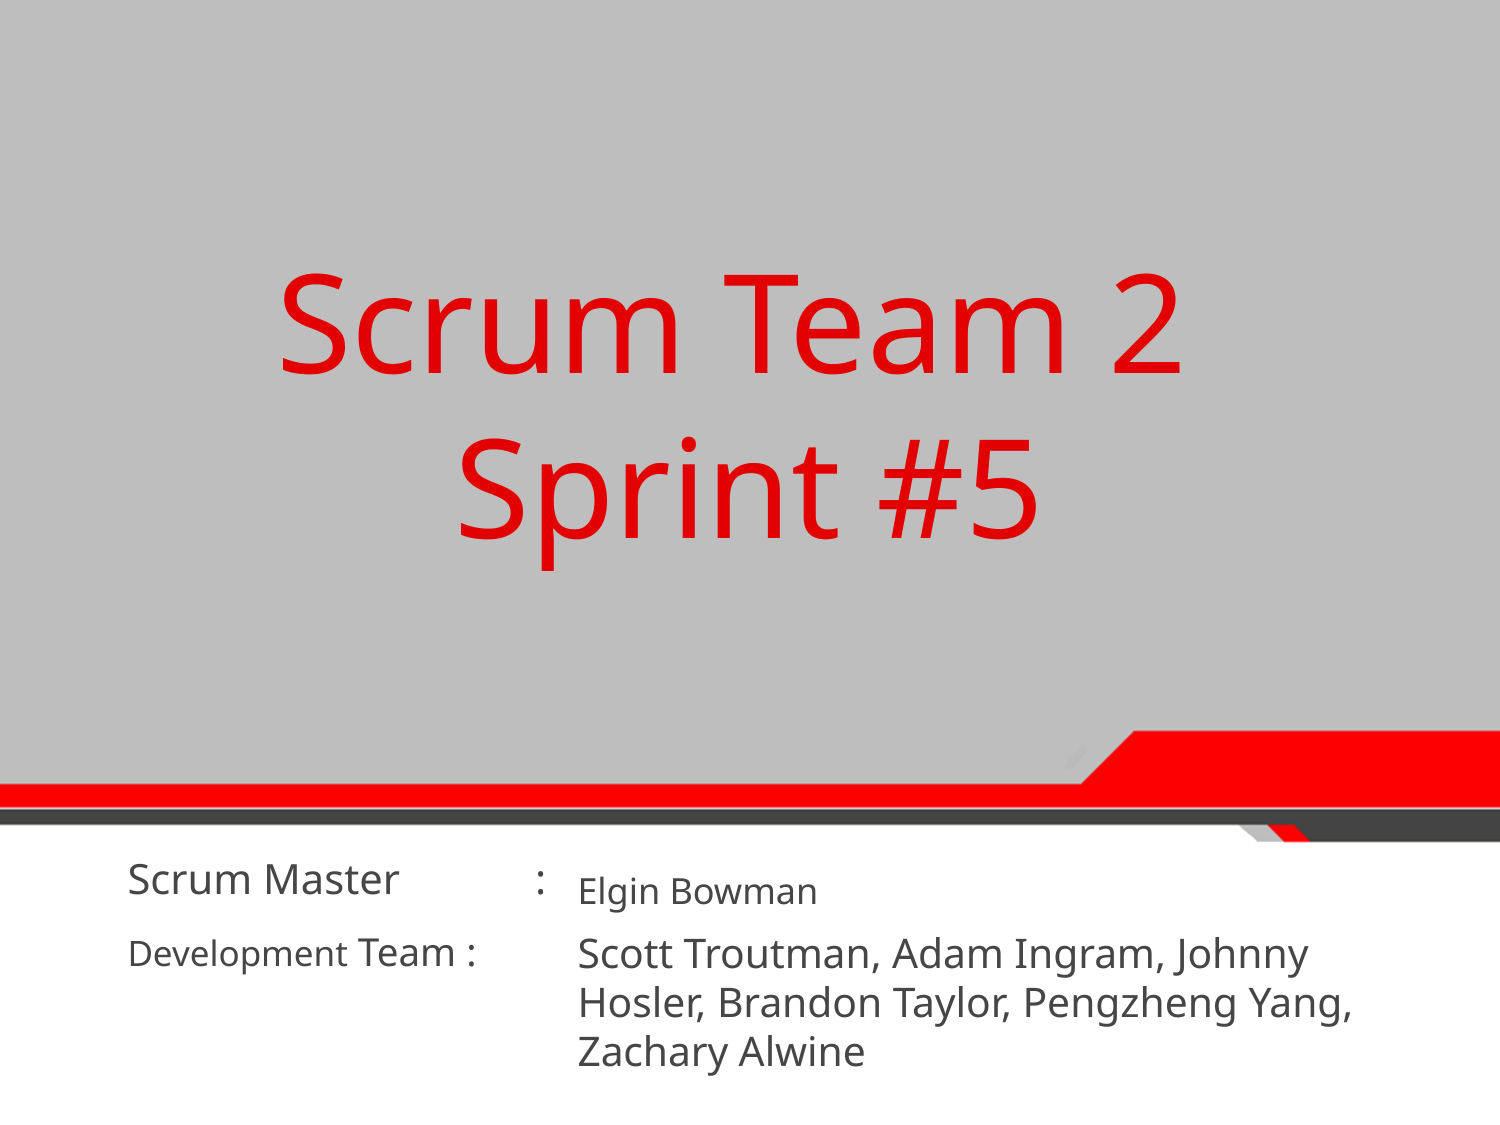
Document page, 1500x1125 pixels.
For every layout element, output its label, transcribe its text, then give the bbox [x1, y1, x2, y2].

subtitle Scrum Master : [112, 845, 563, 900]
text_box Elgin Bowman [562, 860, 913, 921]
text_box Scott Troutman, Adam Ingram, Johnny Hosler, Brandon Taylor, Pengzheng Yang, Zachary Alwine [562, 920, 1463, 1083]
picture [0, 0, 1500, 1125]
title Scrum Team 2 Sprint #5 [112, 112, 1388, 690]
text_box Development Team : [112, 920, 562, 983]
